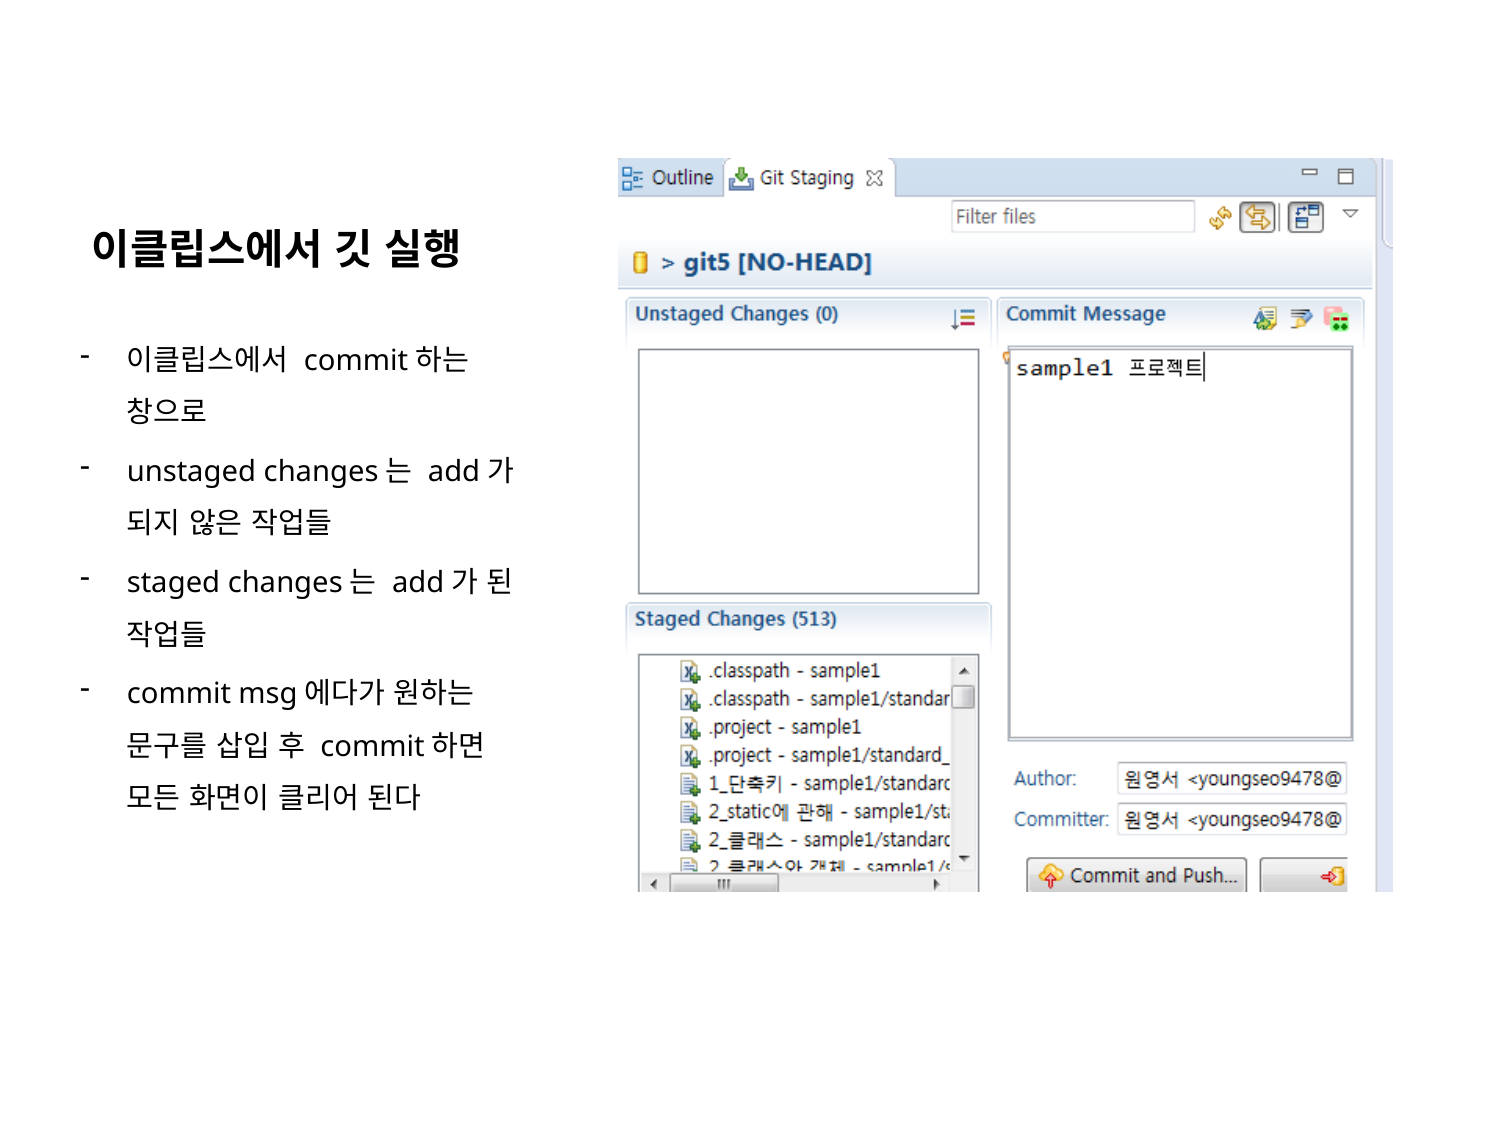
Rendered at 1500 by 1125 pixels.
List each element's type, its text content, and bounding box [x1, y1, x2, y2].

list 이클립스에서 commit하는 창으로 unstaged changes는 add가 되지 않은 작업들 staged changes는 add가 된 작업들 commit msg에다가 원하는 문구를 삽입 후 commit하면 모든 화면이 클리어 된다 [64, 316, 559, 1000]
title 이클립스에서 깃 실행 [76, 90, 571, 281]
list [618, 158, 1393, 892]
